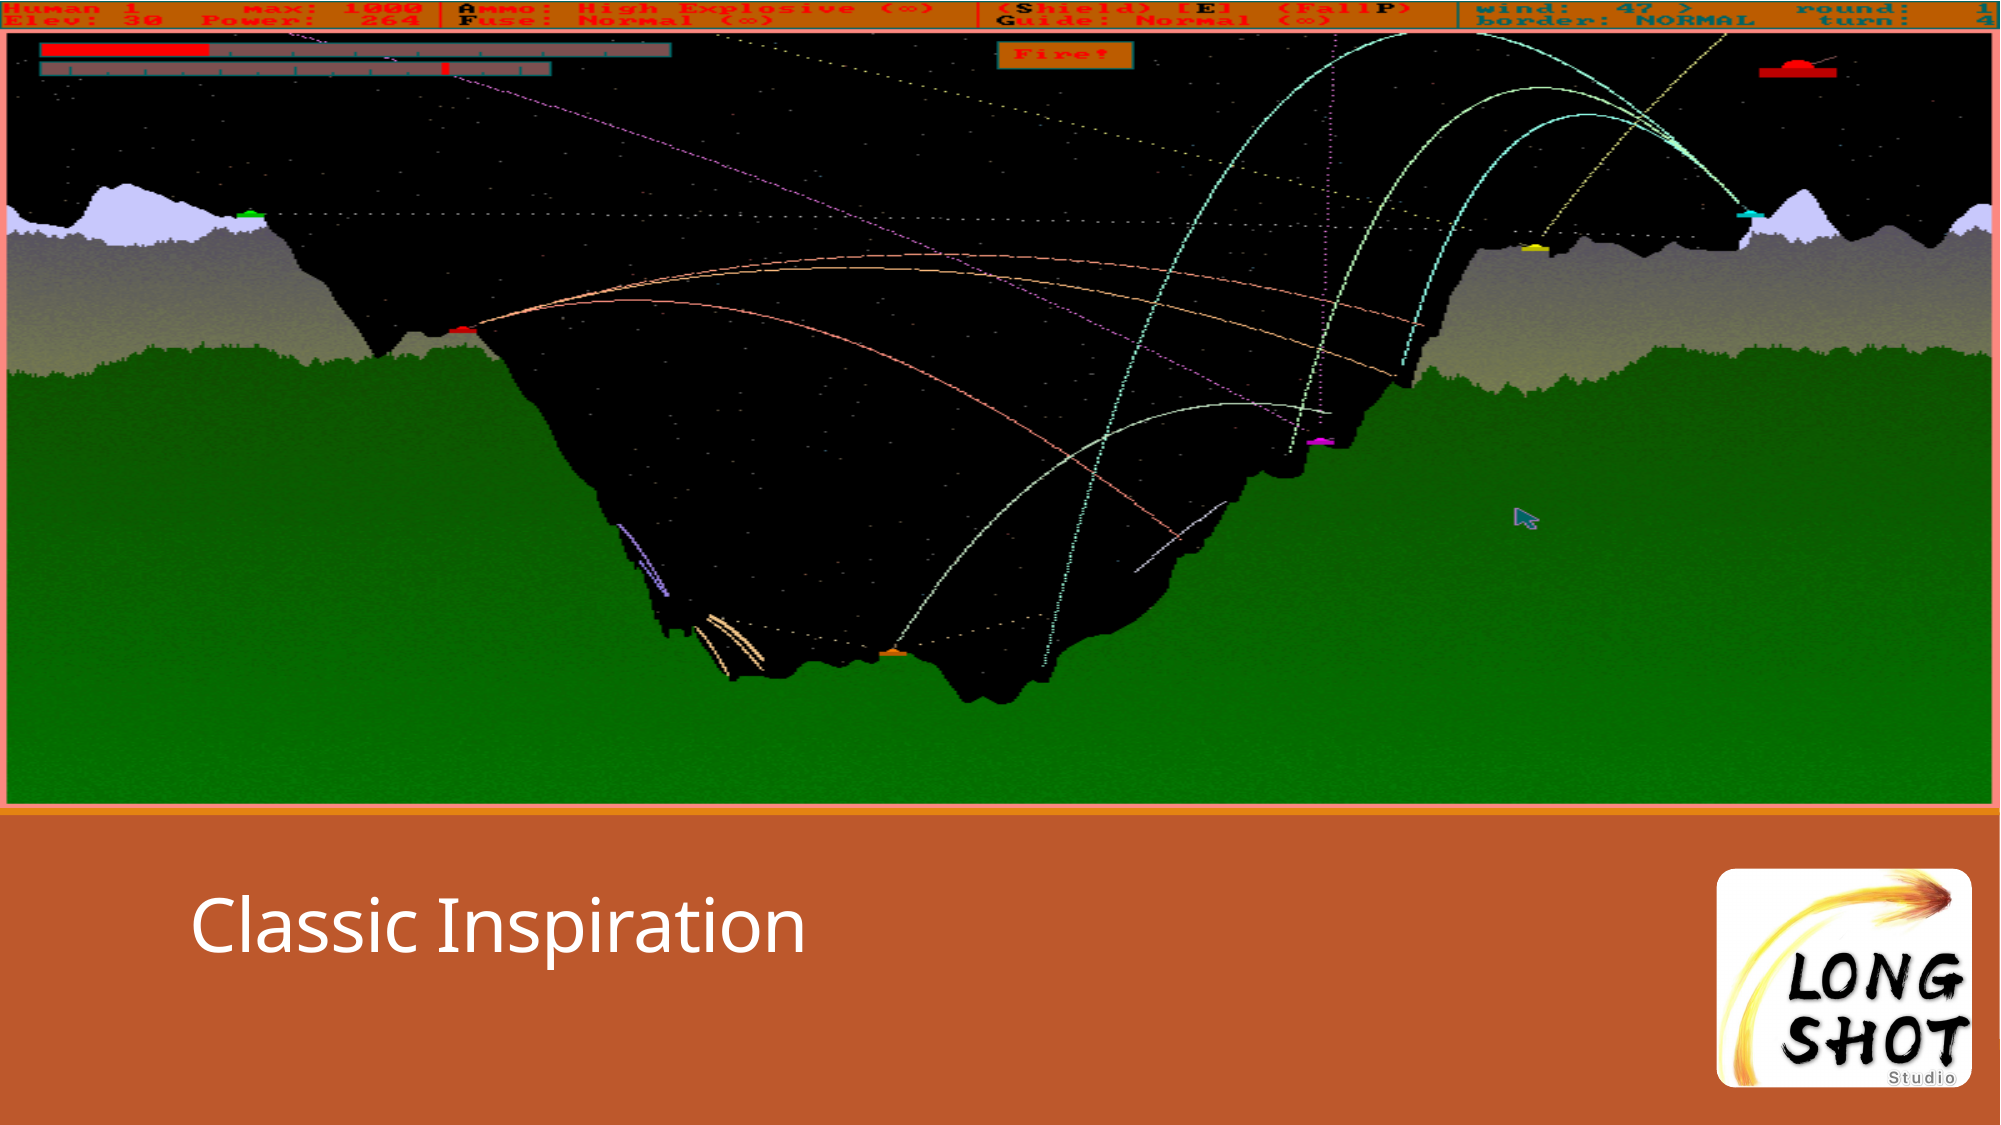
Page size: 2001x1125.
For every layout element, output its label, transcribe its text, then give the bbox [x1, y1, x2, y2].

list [0, 1, 2000, 809]
text_box [0, 816, 2000, 1125]
title Classic Inspiration [174, 840, 1825, 975]
picture [1716, 868, 1973, 1088]
